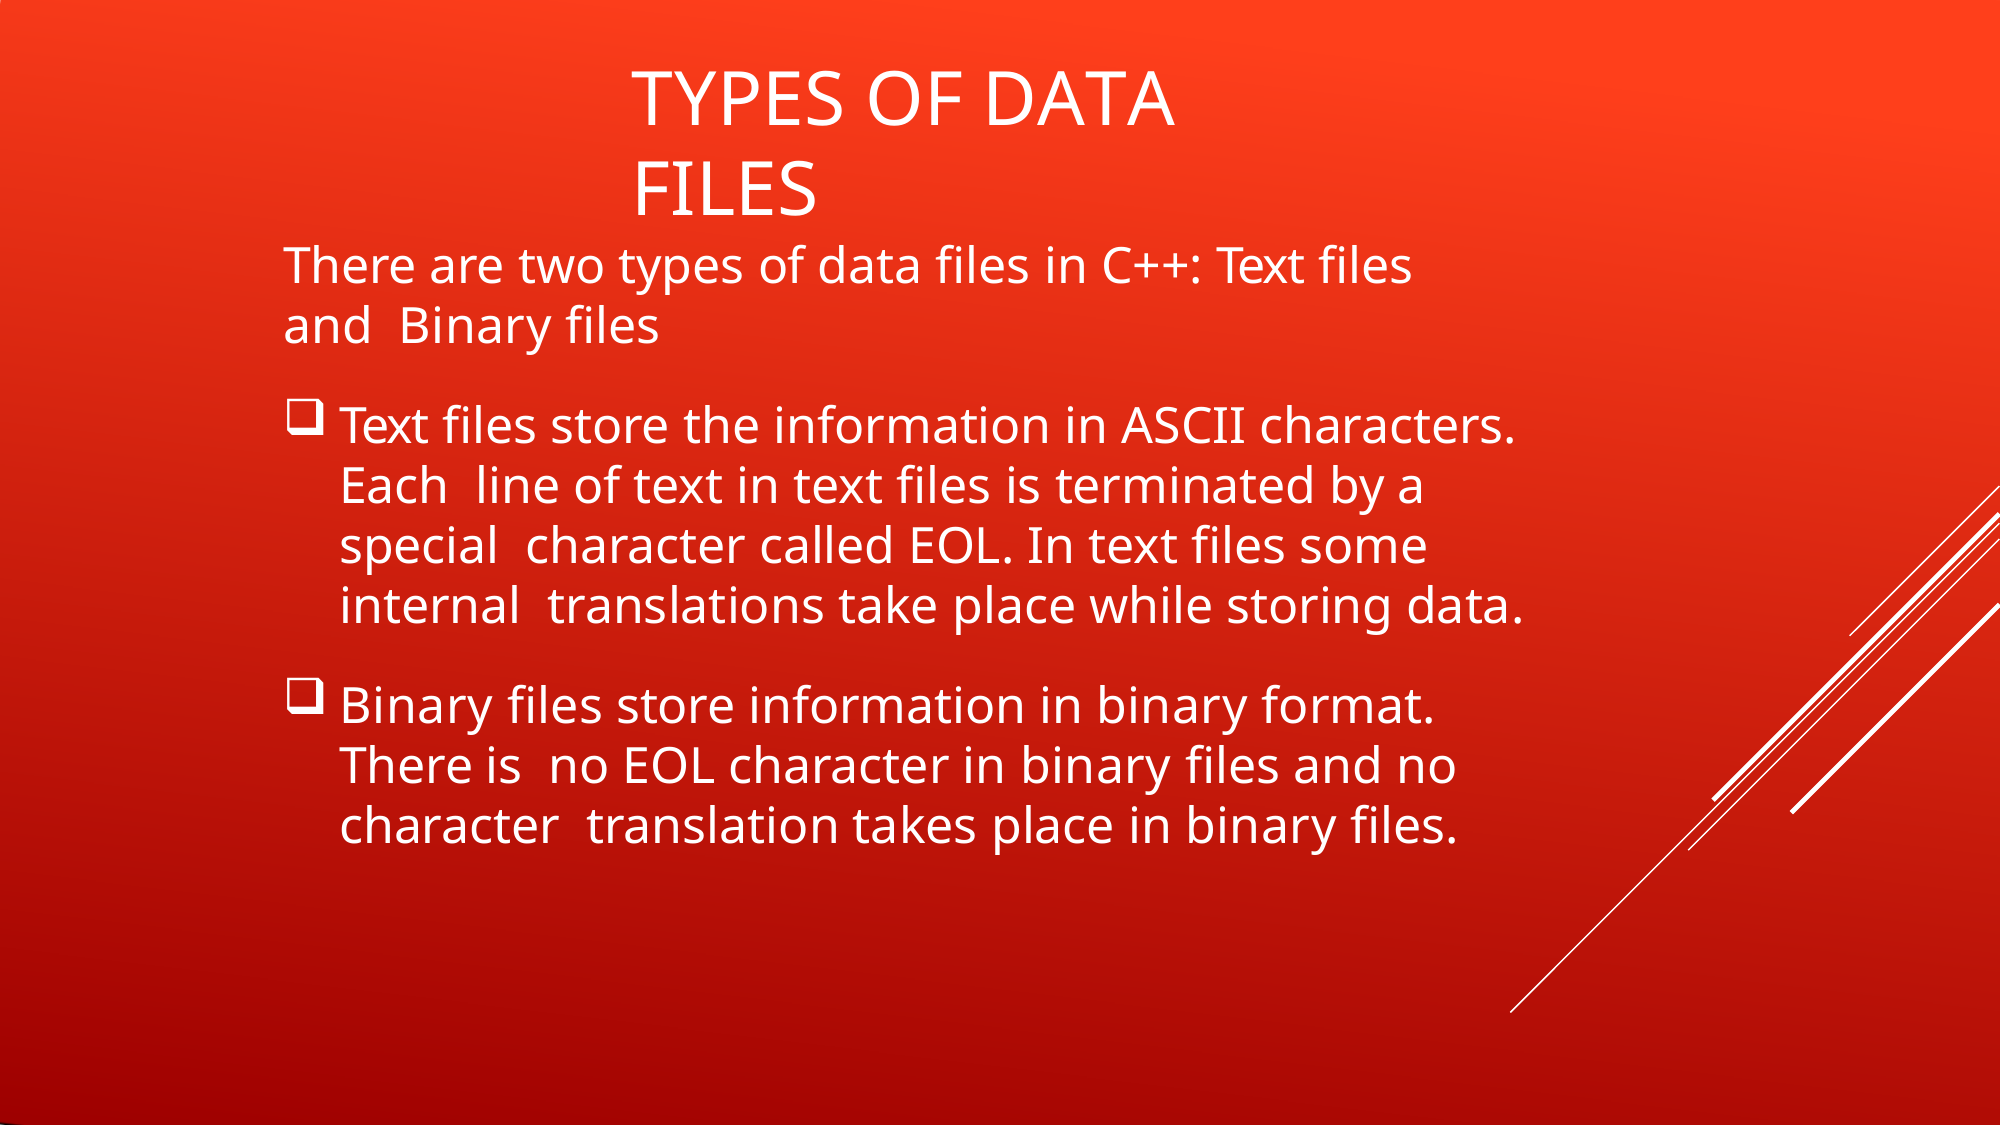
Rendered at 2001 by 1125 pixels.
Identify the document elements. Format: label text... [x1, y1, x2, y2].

text_box There are two types of data files in C++: Text files and Binary files Text files store the information in ASCII characters. Each line of text in text files is terminated by a special character called EOL. In text files some internal translations take place while storing data. Binary files store information in binary format. There is no EOL character in binary files and no character translation takes place in binary files. [281, 231, 1583, 854]
picture [0, 0, 2000, 1125]
title TYPES OF DATA FILES [628, 48, 1364, 231]
